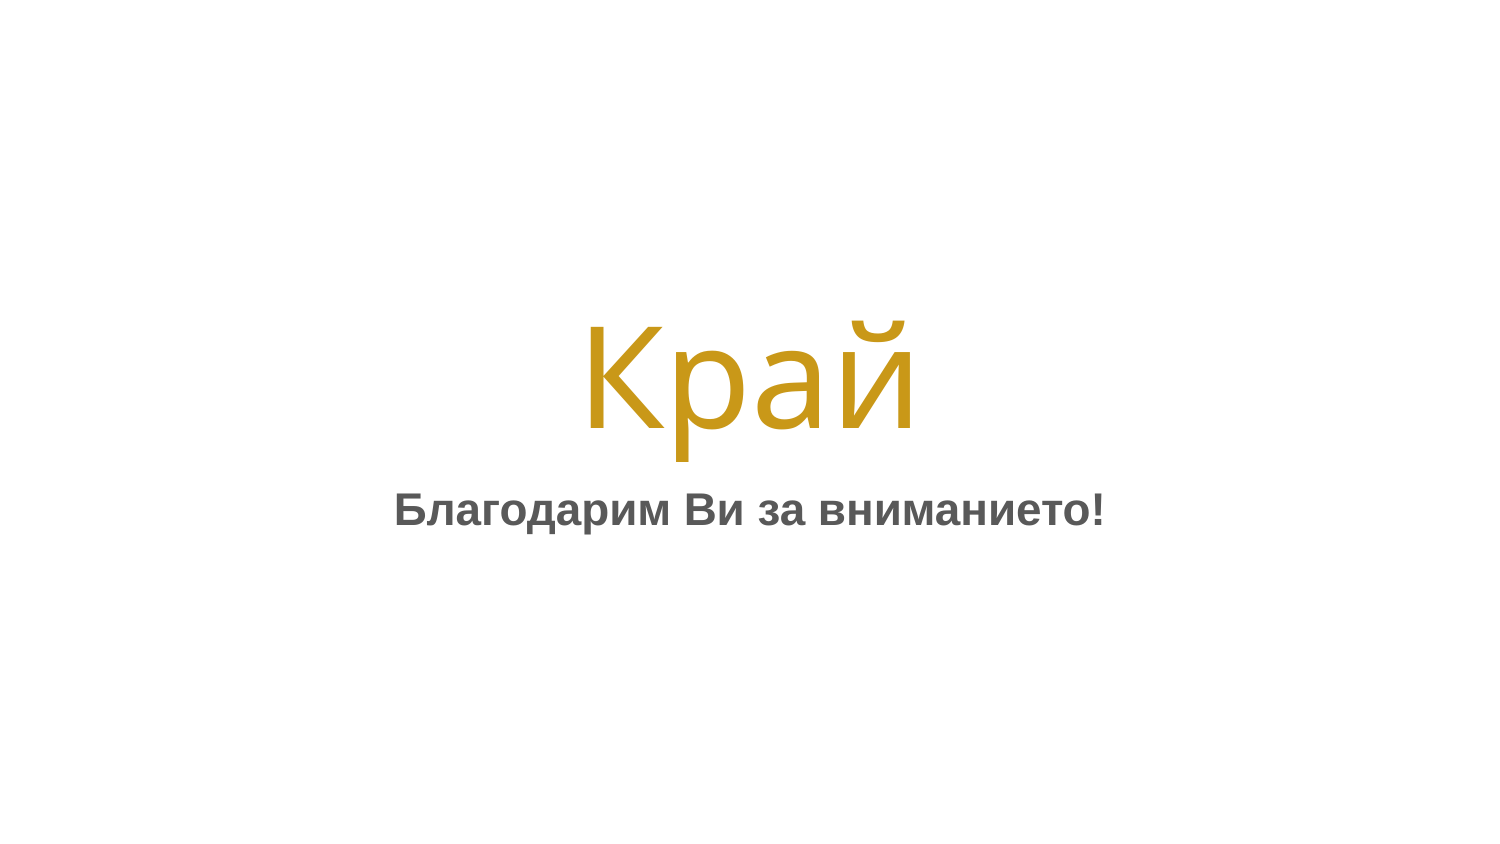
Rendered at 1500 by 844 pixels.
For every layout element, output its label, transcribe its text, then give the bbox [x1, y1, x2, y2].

title Край [51, 302, 1449, 441]
list Благодарим Ви за вниманието! [32, 465, 1468, 548]
